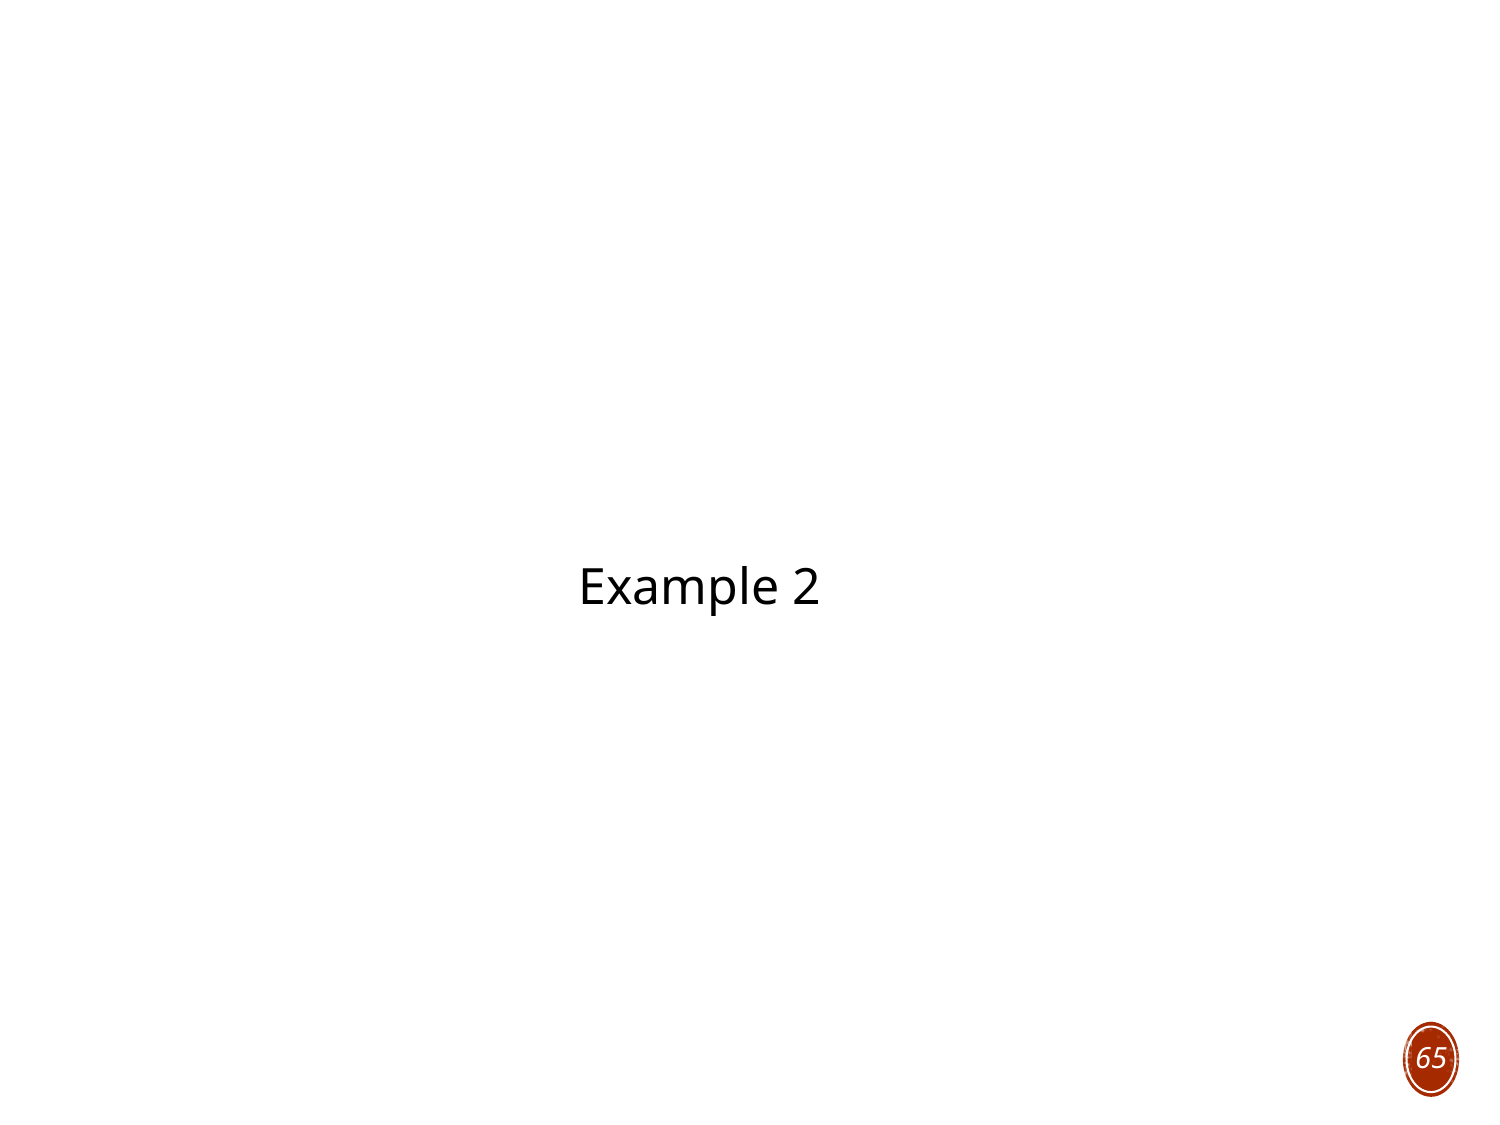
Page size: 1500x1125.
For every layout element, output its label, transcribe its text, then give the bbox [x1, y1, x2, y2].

list Example 2 [81, 231, 1319, 897]
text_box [1415, 1021, 1447, 1028]
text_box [1413, 1089, 1449, 1097]
slide_number 65 [1391, 1028, 1471, 1089]
